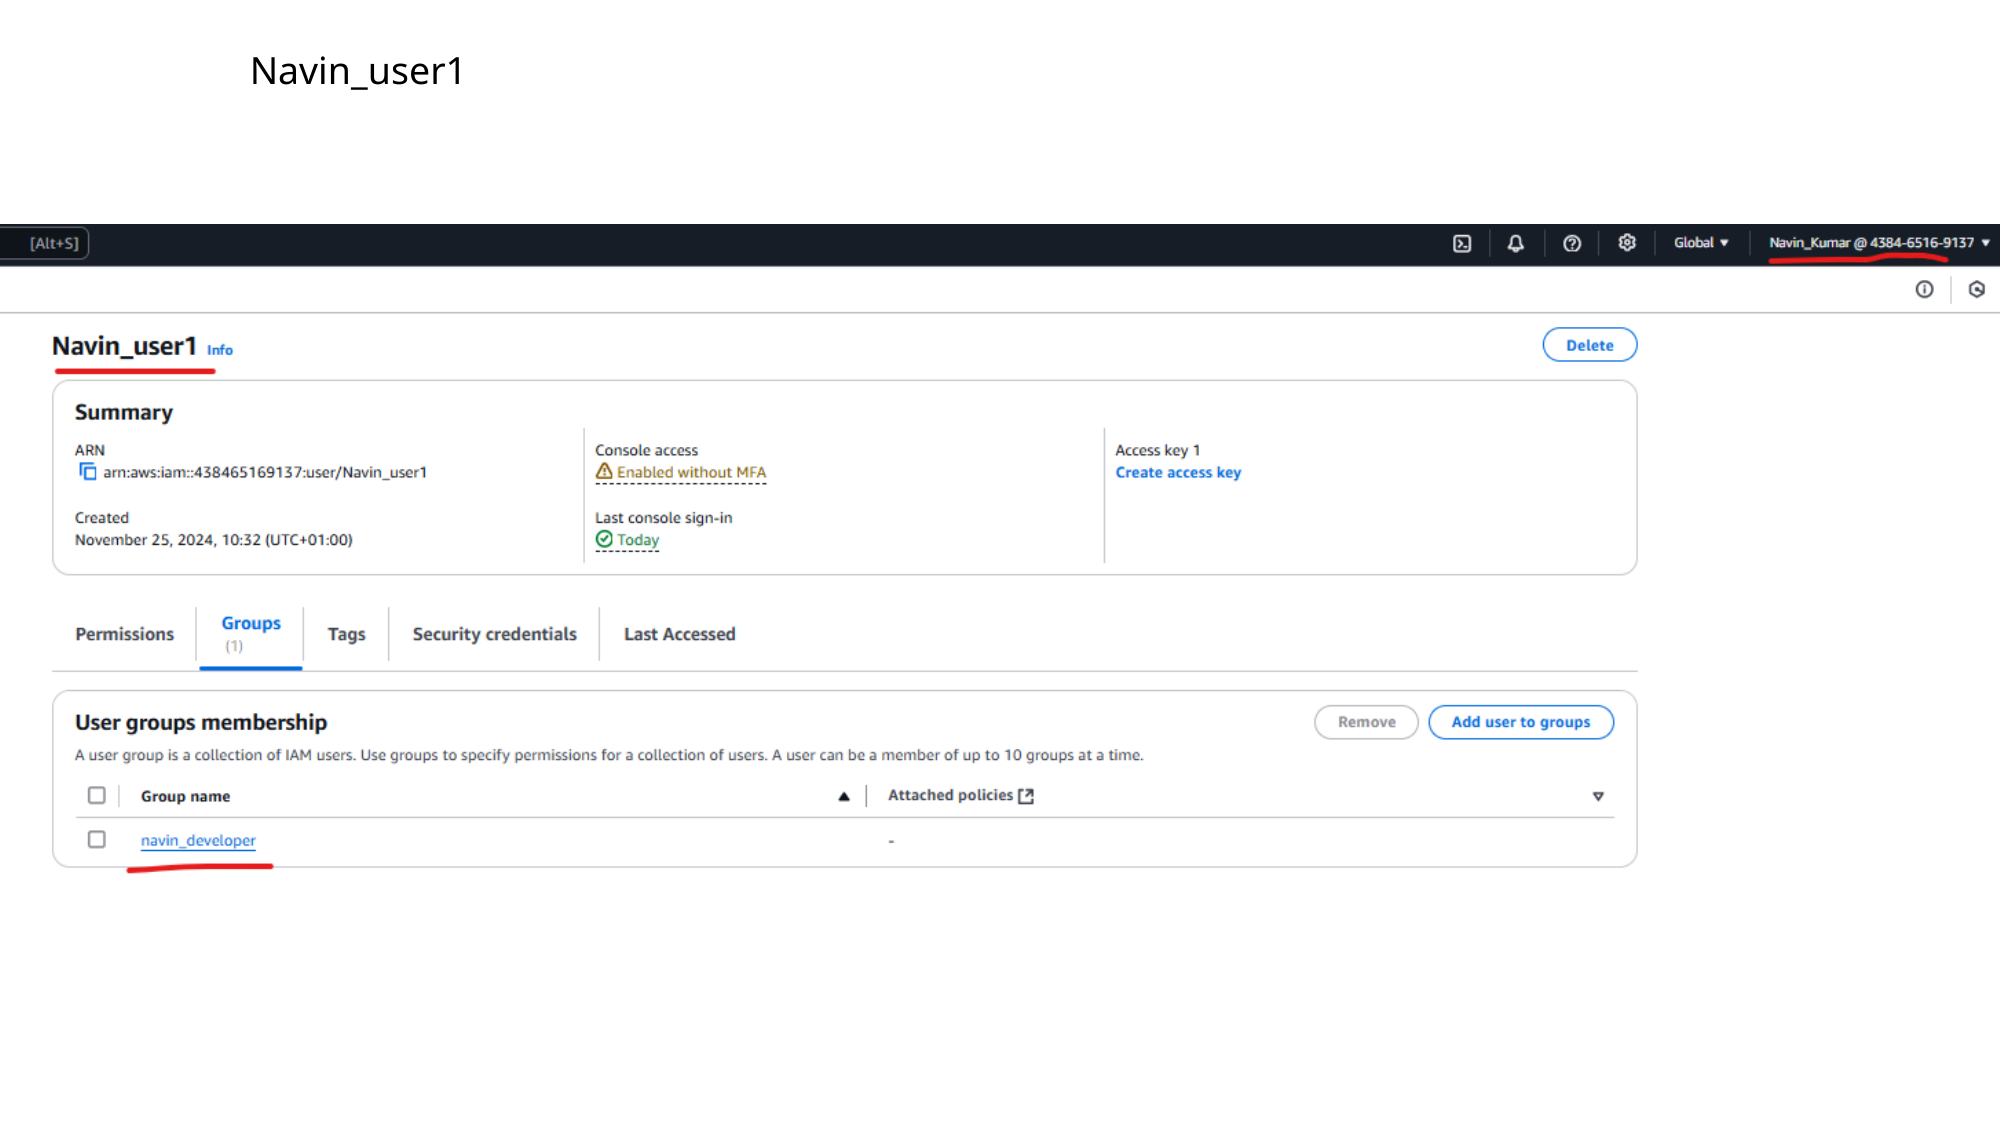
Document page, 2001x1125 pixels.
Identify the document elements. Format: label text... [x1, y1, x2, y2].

text_box Navin_user1 [234, 39, 484, 100]
picture [0, 223, 2000, 901]
